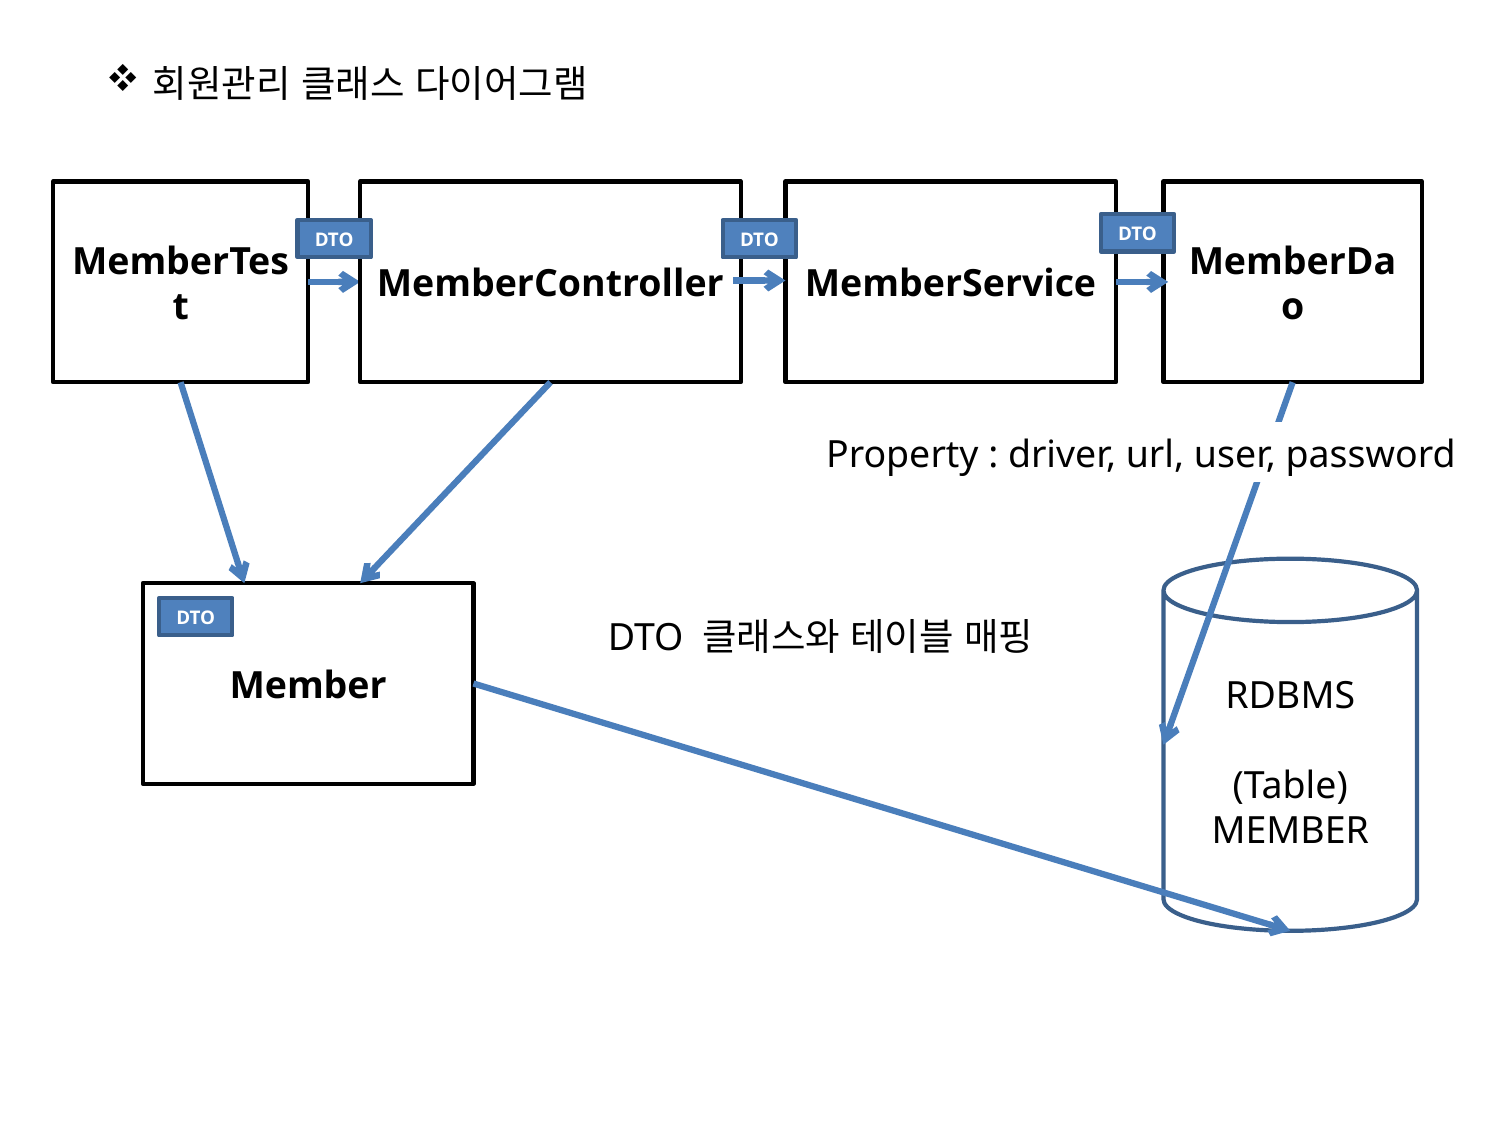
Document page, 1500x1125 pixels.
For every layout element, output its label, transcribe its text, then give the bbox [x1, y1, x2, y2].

text_box MemberTest [51, 179, 310, 384]
text_box DTO 클래스와 테이블 매핑 [593, 605, 1049, 665]
text_box MemberController [358, 179, 743, 384]
text_box DTO [721, 218, 798, 259]
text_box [359, 382, 551, 584]
text_box Property : driver, url, user, password [811, 422, 1284, 482]
text_box 회원관리 클래스 다이어그램 [91, 52, 603, 113]
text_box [473, 683, 1164, 745]
text_box RDBMS (Table) MEMBER [1161, 556, 1420, 933]
text_box Property : driver, url, user, password [1298, 422, 1471, 482]
text_box MemberDao [1161, 179, 1424, 384]
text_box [180, 382, 245, 584]
text_box DTO [157, 596, 234, 637]
text_box MemberService [783, 179, 1118, 384]
text_box Member [141, 581, 476, 786]
text_box DTO [1099, 212, 1176, 254]
text_box DTO [295, 218, 373, 259]
